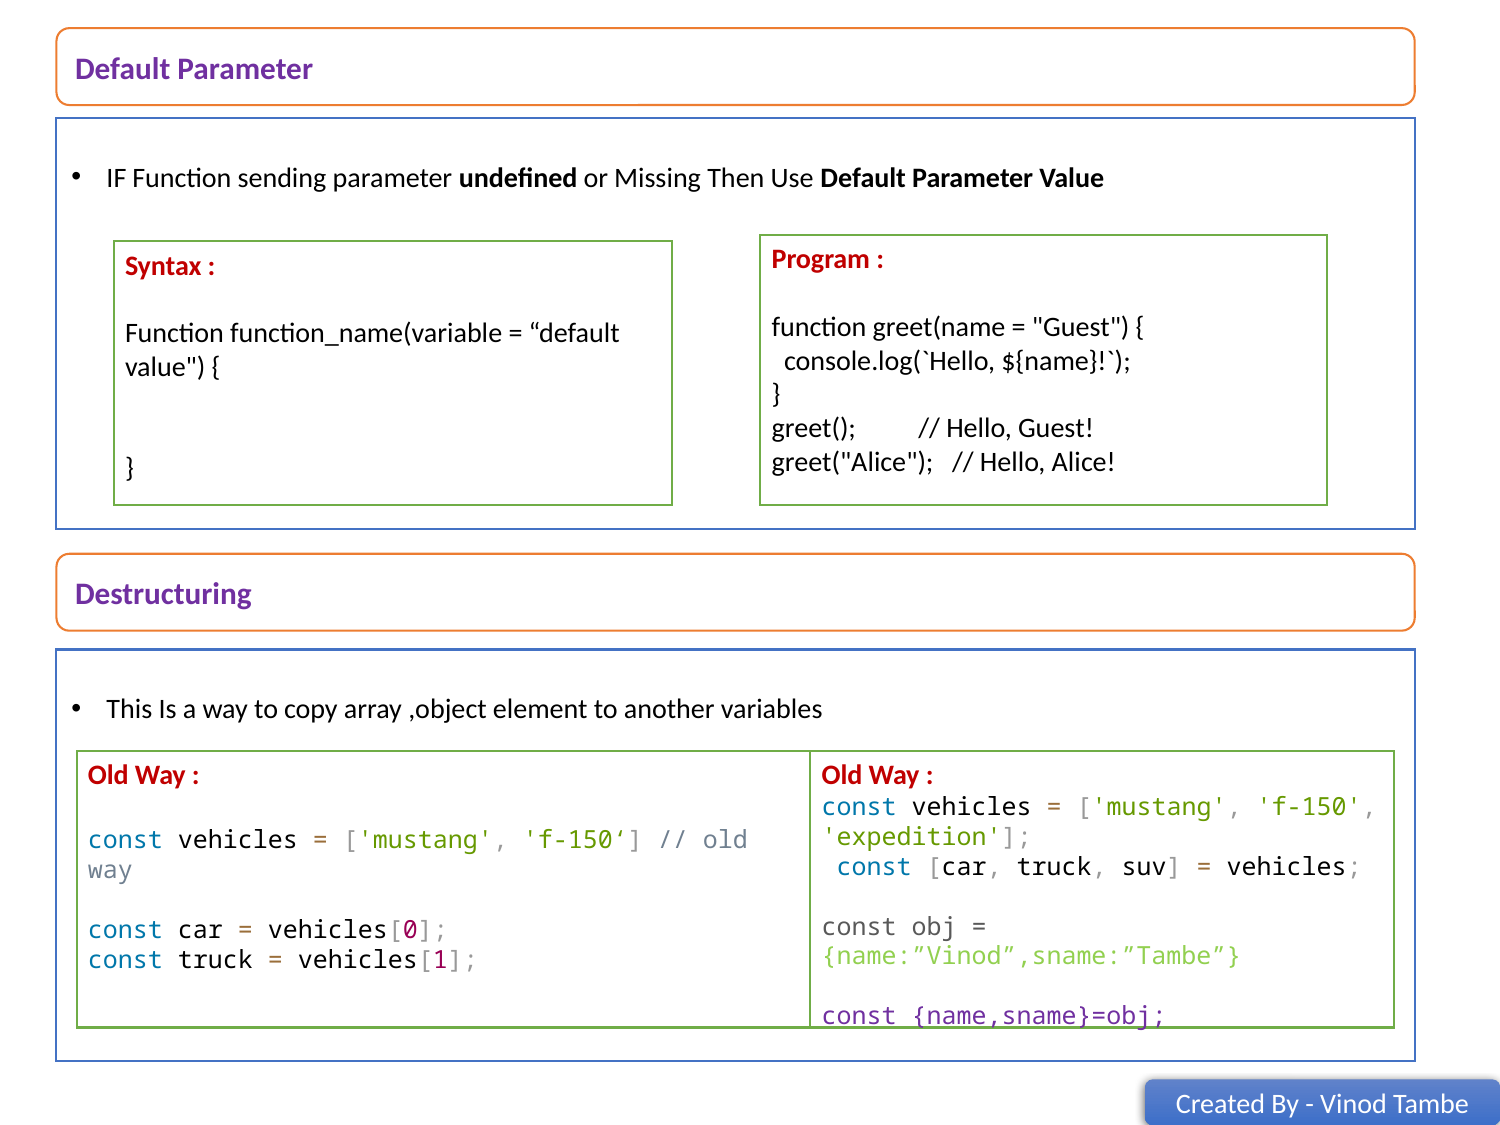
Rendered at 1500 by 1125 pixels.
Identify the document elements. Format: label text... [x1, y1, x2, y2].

text_box Syntax : Function function_name(variable = “default value") { } [113, 240, 673, 506]
text_box Program : function greet(name = "Guest") { console.log(`Hello, ${name}!`); } greet(); // Hello, Guest! greet("Alice"); // Hello, Alice! [759, 234, 1328, 506]
text_box IF Function sending parameter undefined or Missing Then Use Default Parameter Value [55, 117, 1416, 530]
text_box Old Way : const vehicles = ['mustang', 'f-150', 'expedition']; const [car, truck, suv] = vehicles; const obj = {name:”Vinod”,sname:”Tambe”} const {name,sname}=obj; [809, 750, 1395, 1029]
text_box Destructuring [55, 552, 1416, 632]
text_box Old Way : const vehicles = ['mustang', 'f-150‘] // old way const car = vehicles[0]; const truck = vehicles[1]; [76, 750, 809, 1029]
text_box Default Parameter [55, 27, 1416, 107]
text_box This Is a way to copy array ,object element to another variables [55, 648, 1416, 1062]
text_box Created By - Vinod Tambe [1145, 1079, 1500, 1125]
